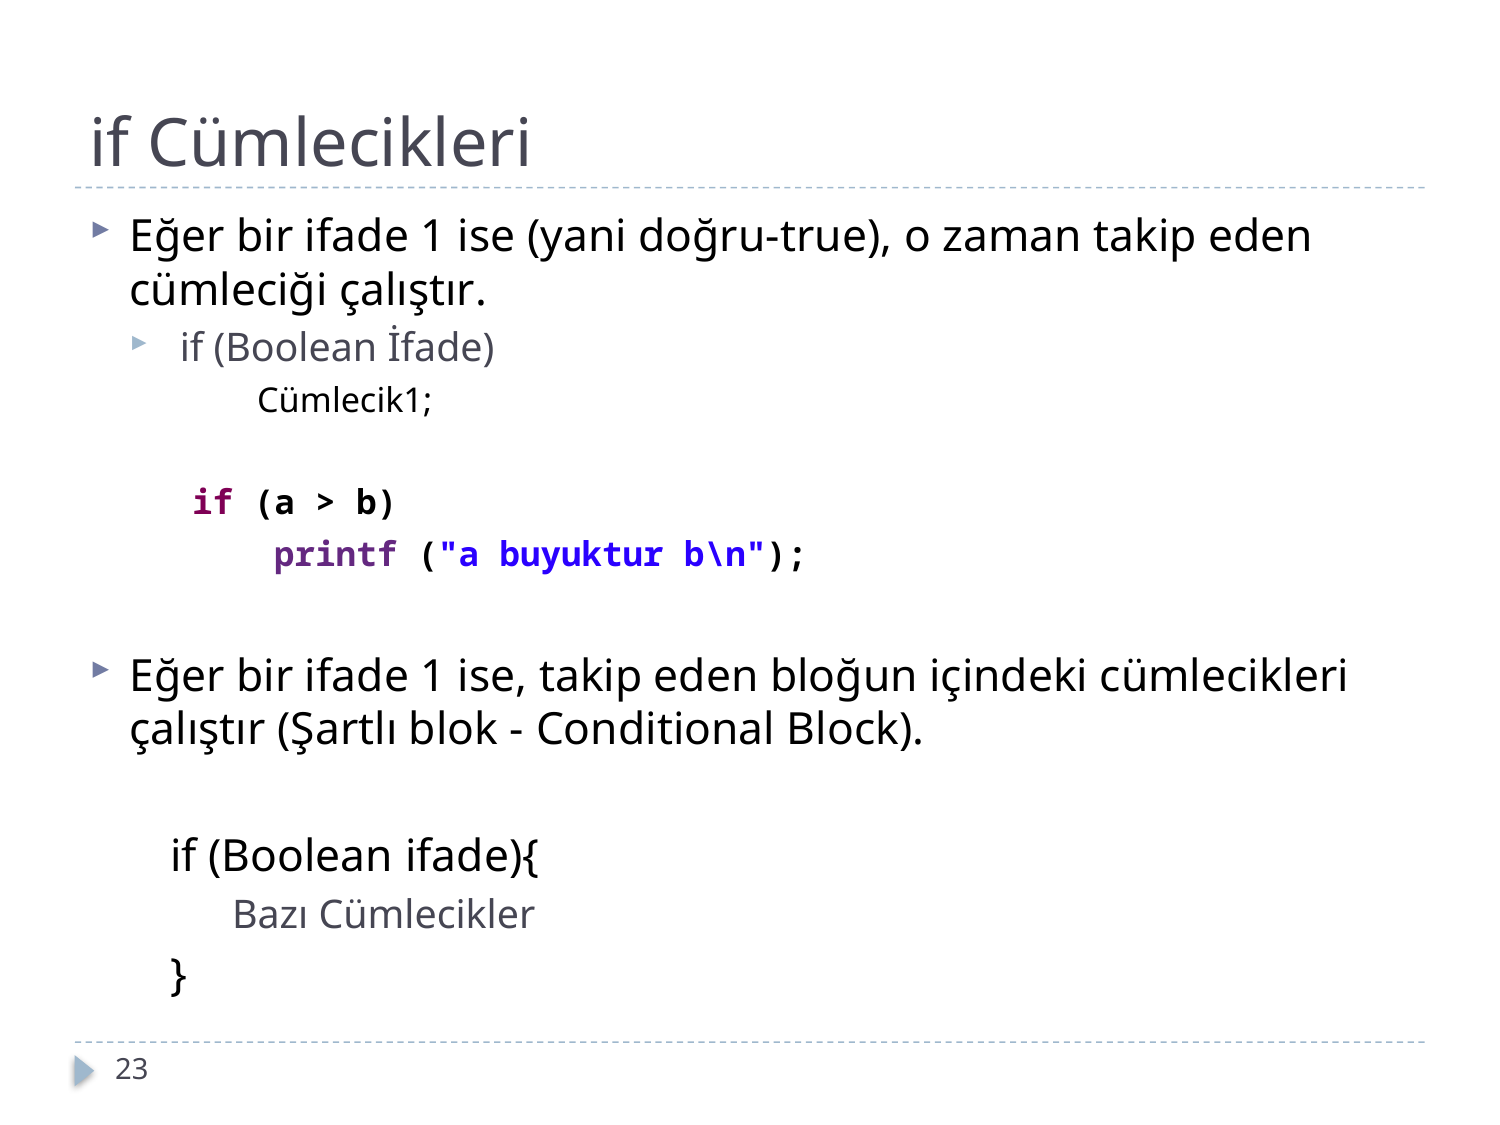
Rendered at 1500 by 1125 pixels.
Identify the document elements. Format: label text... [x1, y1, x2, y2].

slide_number 23 [100, 1042, 426, 1103]
title if Cümlecikleri [75, 24, 1425, 188]
list Eğer bir ifade 1 ise (yani doğru-true), o zaman takip eden cümleciği çalıştır. if (Boolean İfade) Cümlecik1; if (a > b) printf ("a buyuktur b\n"); Eğer bir ifade 1 ise, takip eden bloğun içindeki cümlecikleri çalıştır (Şartlı blok - Conditional Block). if (Boolean ifade){ Bazı Cümlecikler } [75, 200, 1425, 1010]
